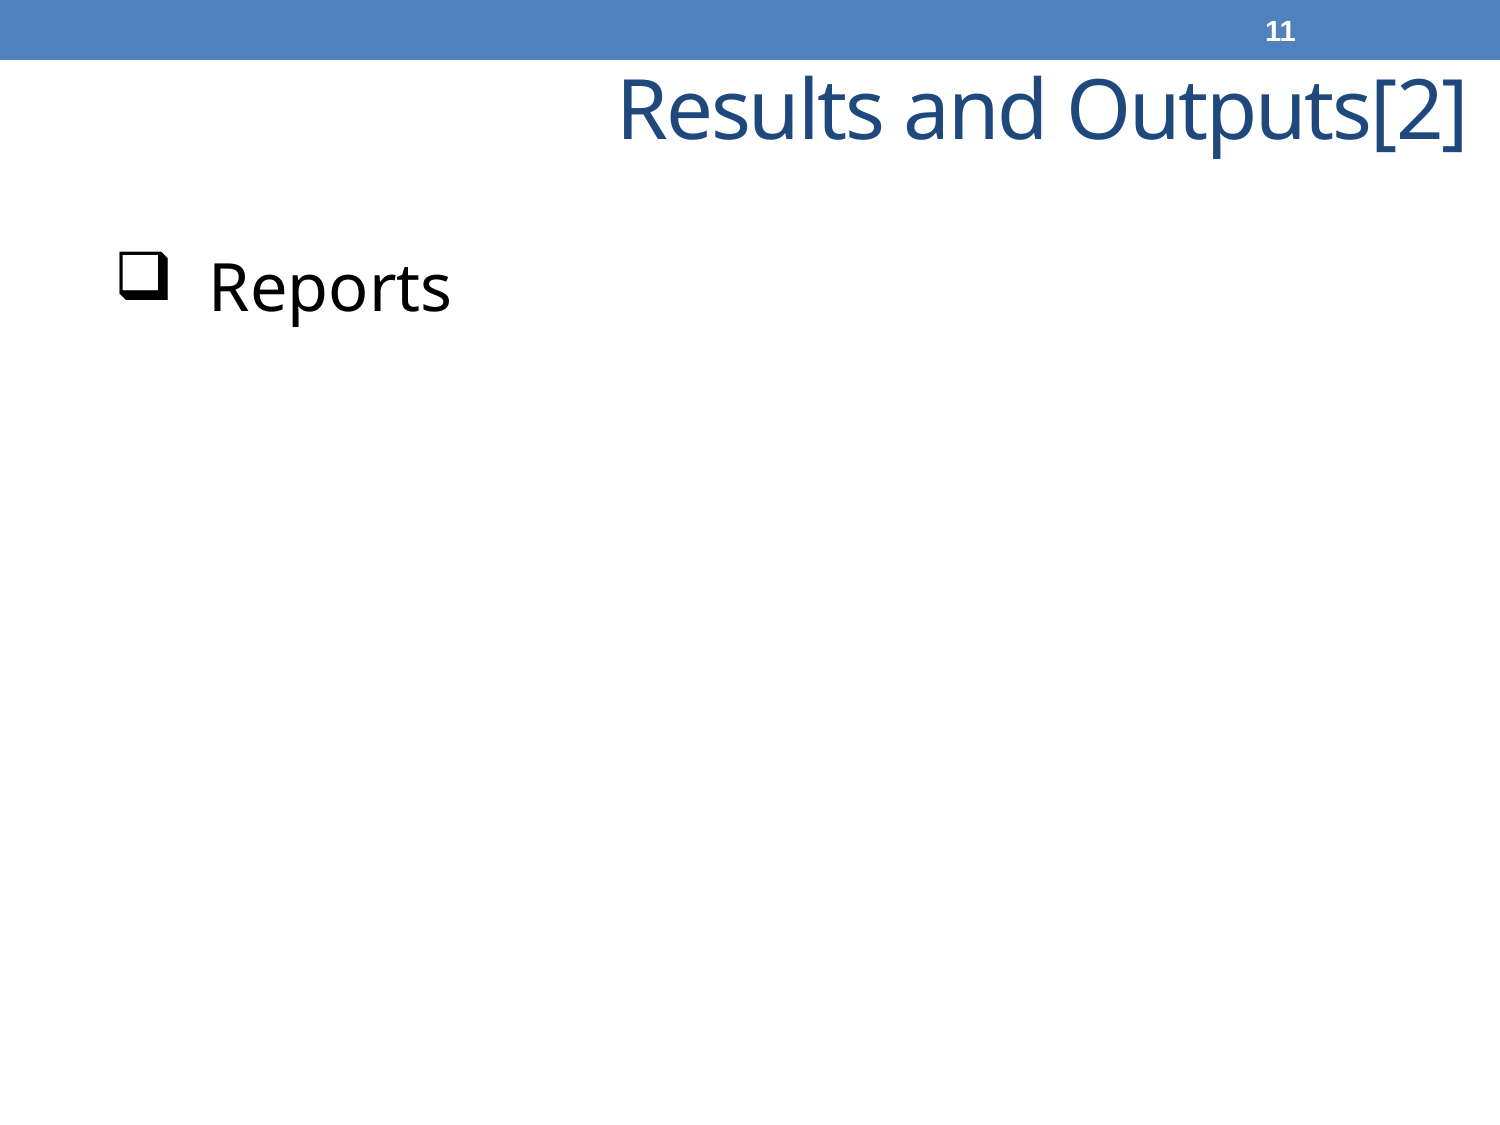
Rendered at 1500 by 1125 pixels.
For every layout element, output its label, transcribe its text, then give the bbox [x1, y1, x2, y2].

text_box Reports [24, 237, 1450, 1063]
title Results and Outputs[2] [134, 24, 1485, 188]
slide_number 11 [1250, 3, 1425, 57]
